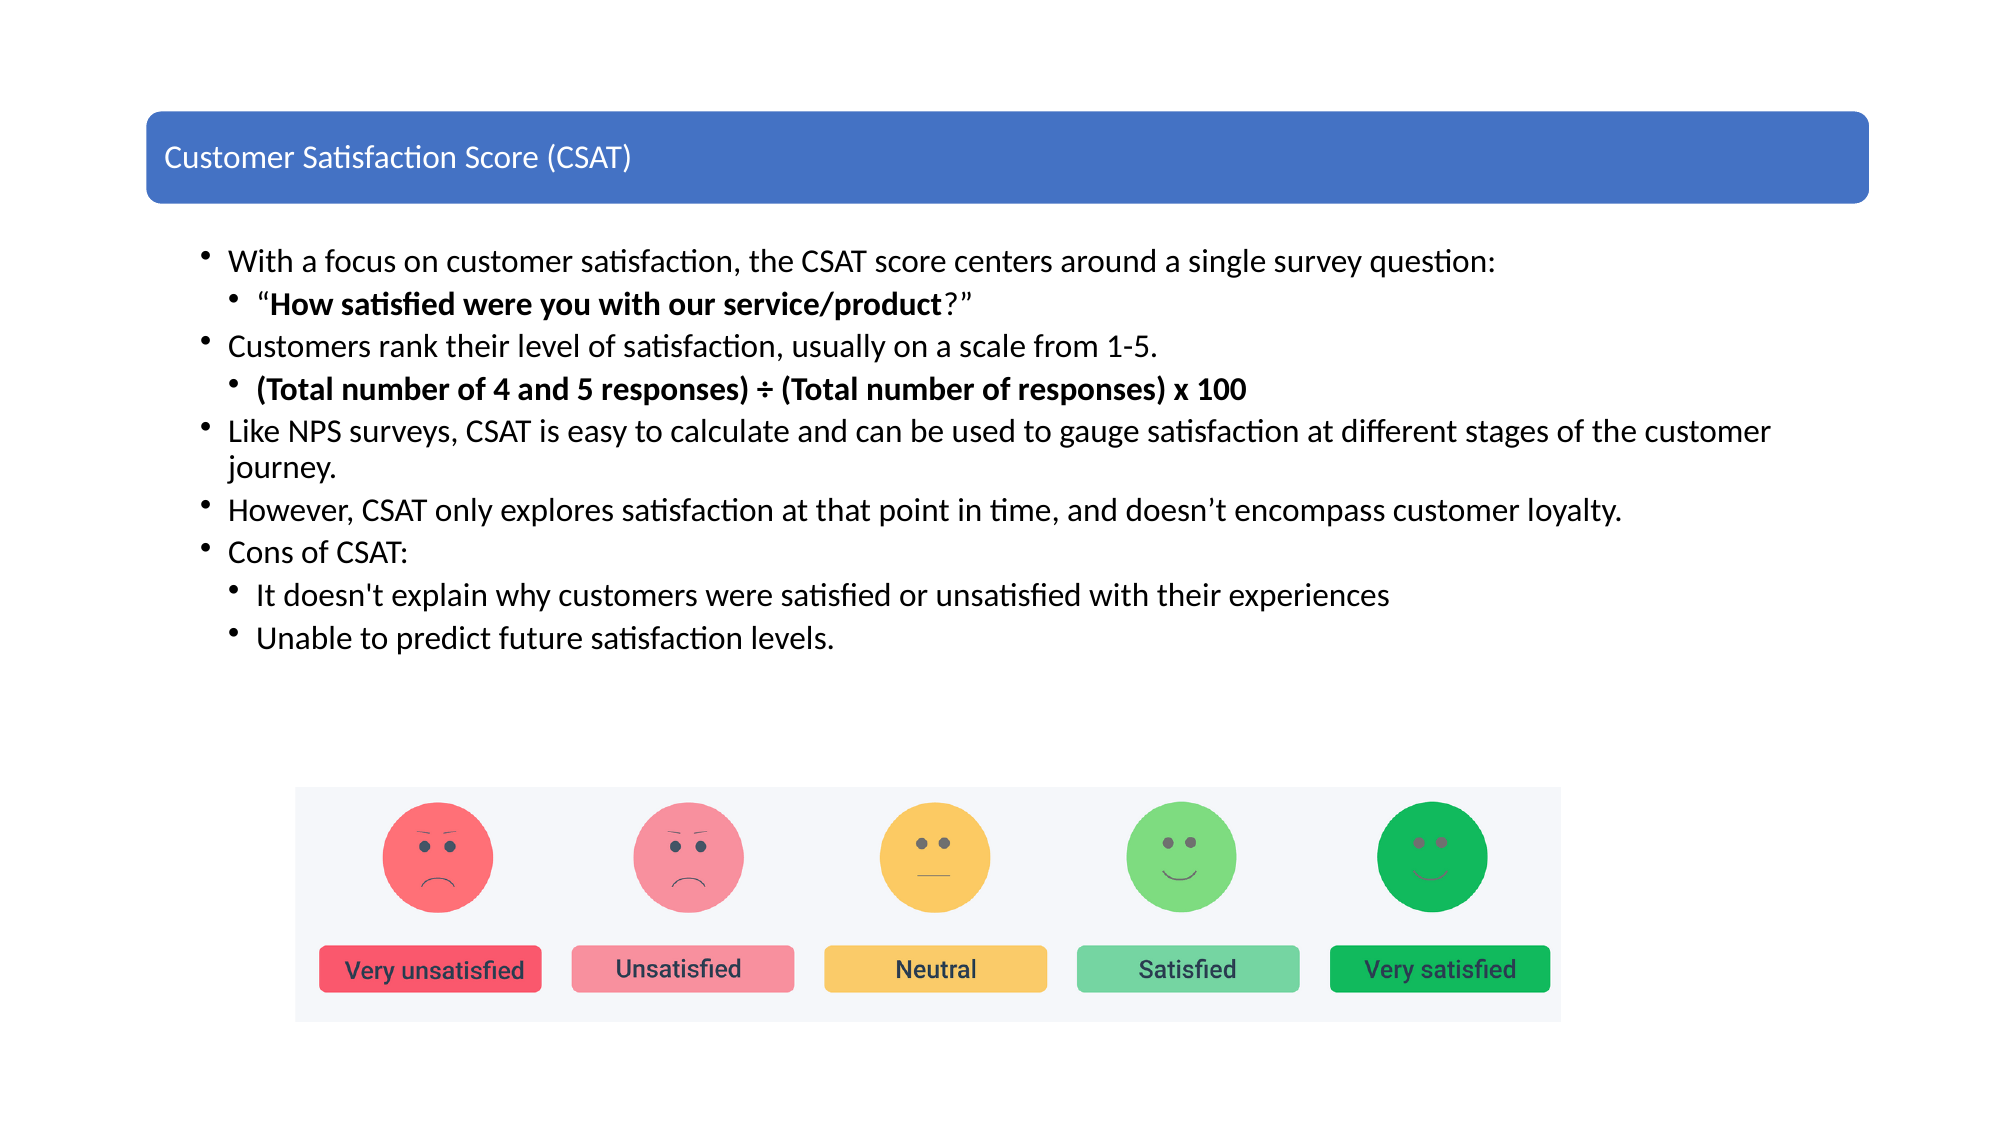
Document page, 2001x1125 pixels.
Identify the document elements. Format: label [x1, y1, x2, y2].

picture [295, 787, 1561, 1022]
list [145, 57, 1871, 772]
